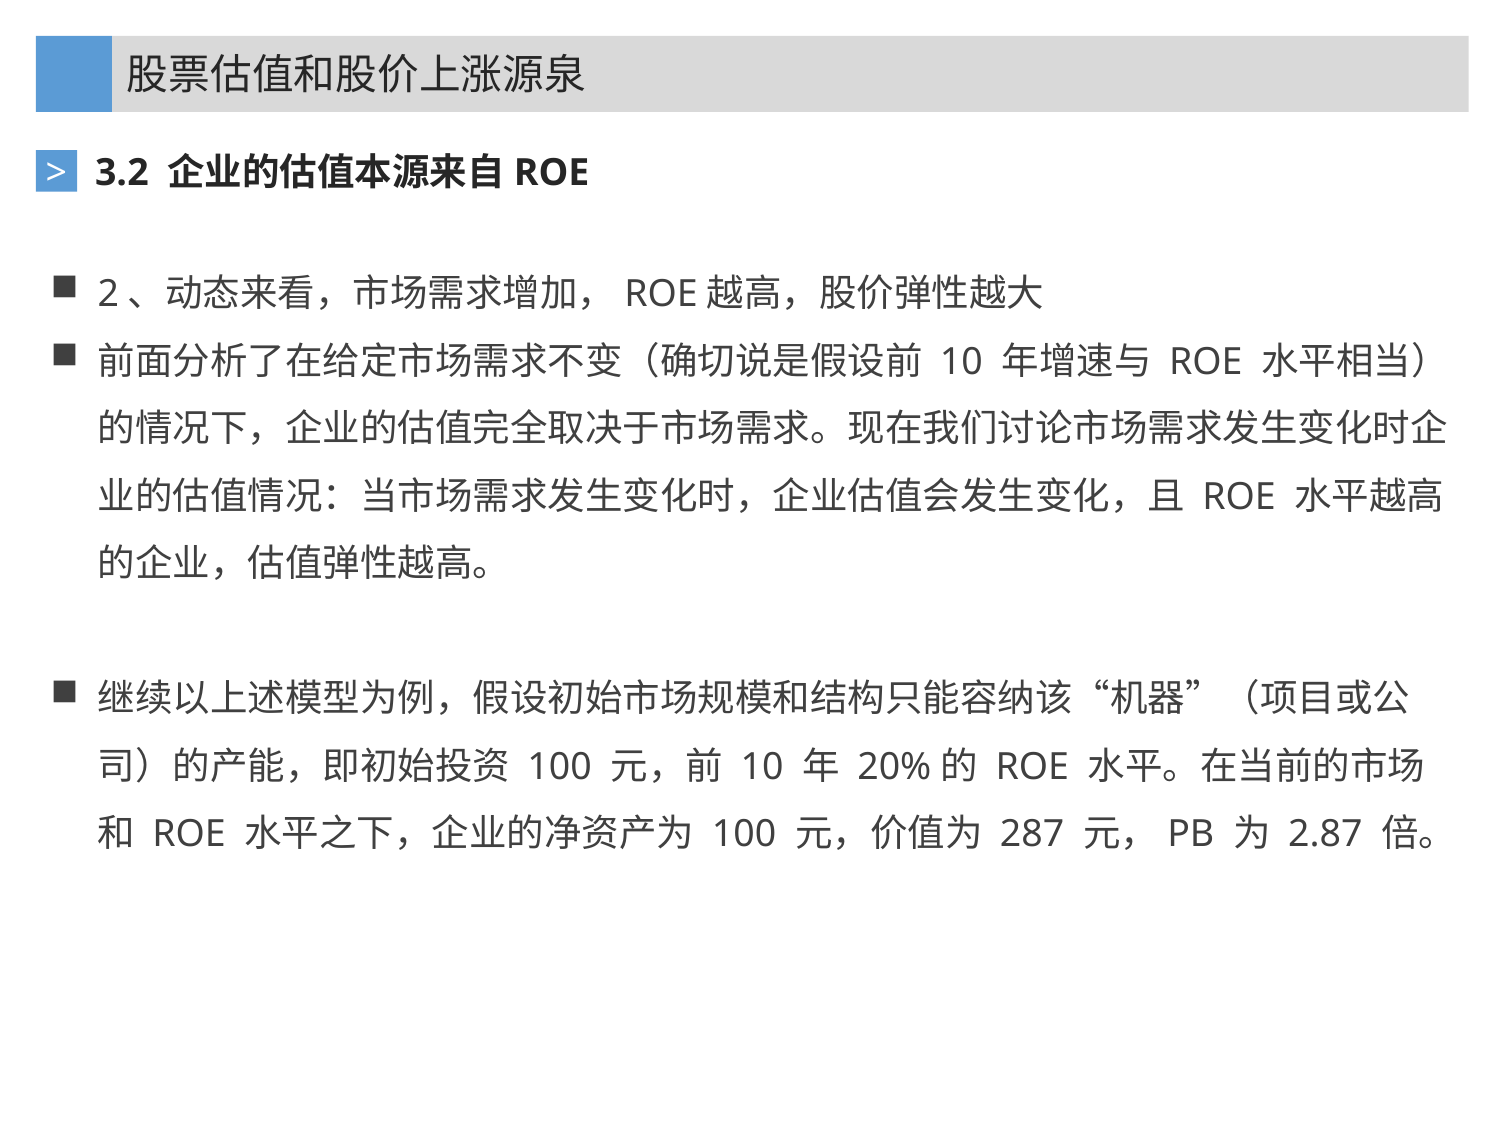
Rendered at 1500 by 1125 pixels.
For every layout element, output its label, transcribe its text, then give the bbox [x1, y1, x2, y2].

text_box > [35, 149, 78, 193]
text_box [35, 35, 111, 113]
text_box 股票估值和股价上涨源泉 [112, 40, 1120, 106]
text_box 2、动态来看，市场需求增加，ROE越高，股价弹性越大 前面分析了在给定市场需求不变（确切说是假设前 10 年增速与 ROE 水平相当）的情况下，企业的估值完全取决于市场需求。现在我们讨论市场需求发生变化时企业的估值情况：当市场需求发生变化时，企业估值会发生变化，且 ROE 水平越高的企业，估值弹性越高。 继续以上述模型为例，假设初始市场规模和结构只能容纳该“机器”（项目或公司）的产能，即初始投资 100 元，前 10 年 20%的 ROE 水平。在当前的市场和 ROE 水平之下，企业的净资产为 100 元，价值为 287 元，PB 为 2.87 倍。 [35, 239, 1469, 862]
text_box [111, 35, 1470, 113]
text_box 3.2 企业的估值本源来自ROE [80, 140, 1039, 201]
